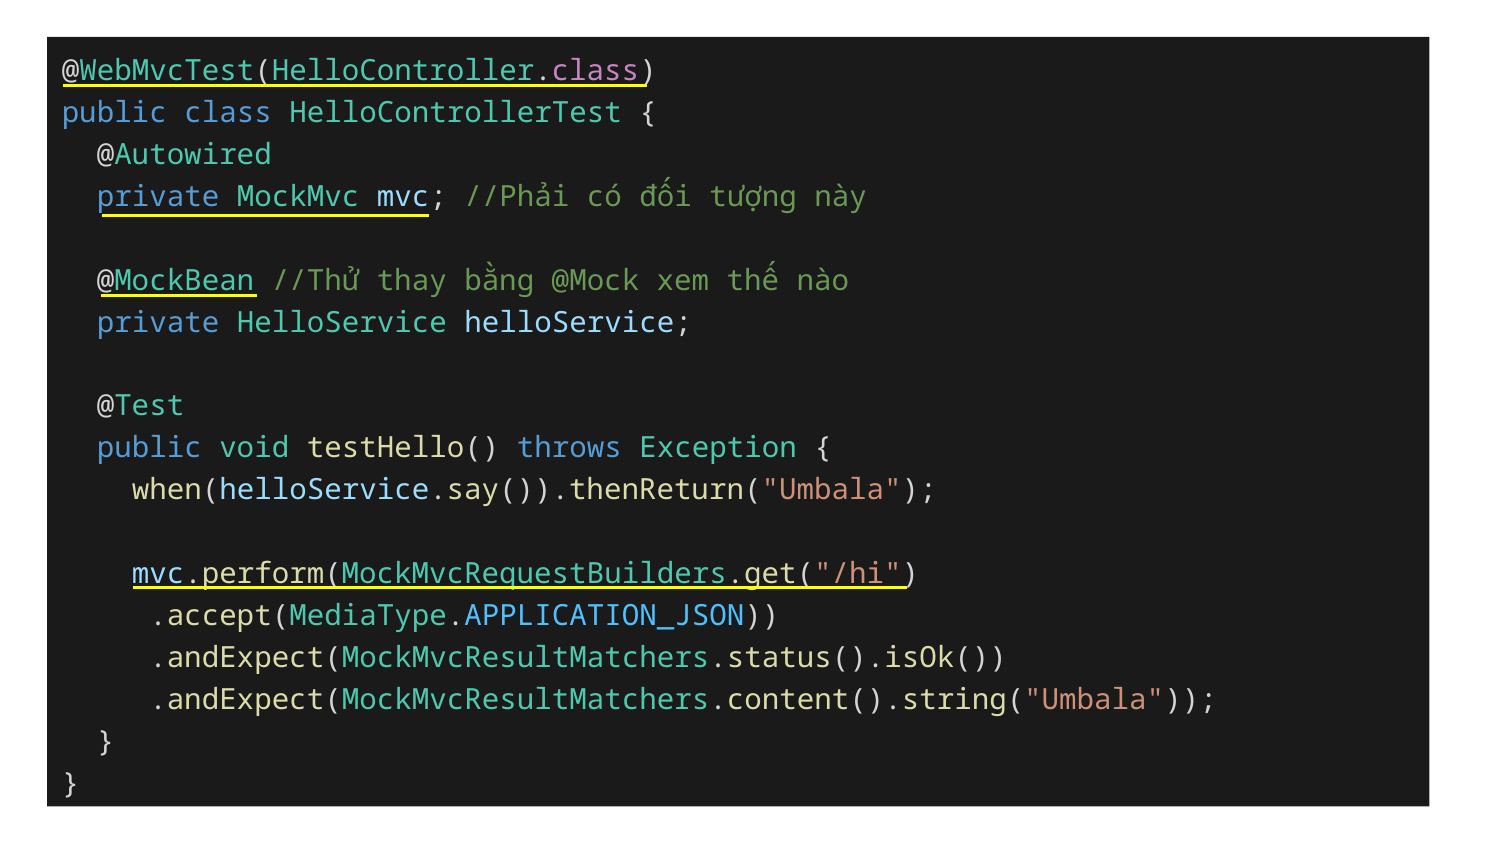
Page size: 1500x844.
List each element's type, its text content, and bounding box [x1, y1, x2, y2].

text_box @WebMvcTest(HelloController.class) public class HelloControllerTest { @Autowired private MockMvc mvc; //Phải có đối tượng này @MockBean //Thử thay bằng @Mock xem thế nào private HelloService helloService; @Test public void testHello() throws Exception { when(helloService.say()).thenReturn("Umbala"); mvc.perform(MockMvcRequestBuilders.get("/hi") .accept(MediaType.APPLICATION_JSON)) .andExpect(MockMvcResultMatchers.status().isOk()) .andExpect(MockMvcResultMatchers.content().string("Umbala")); } } [47, 36, 1430, 807]
